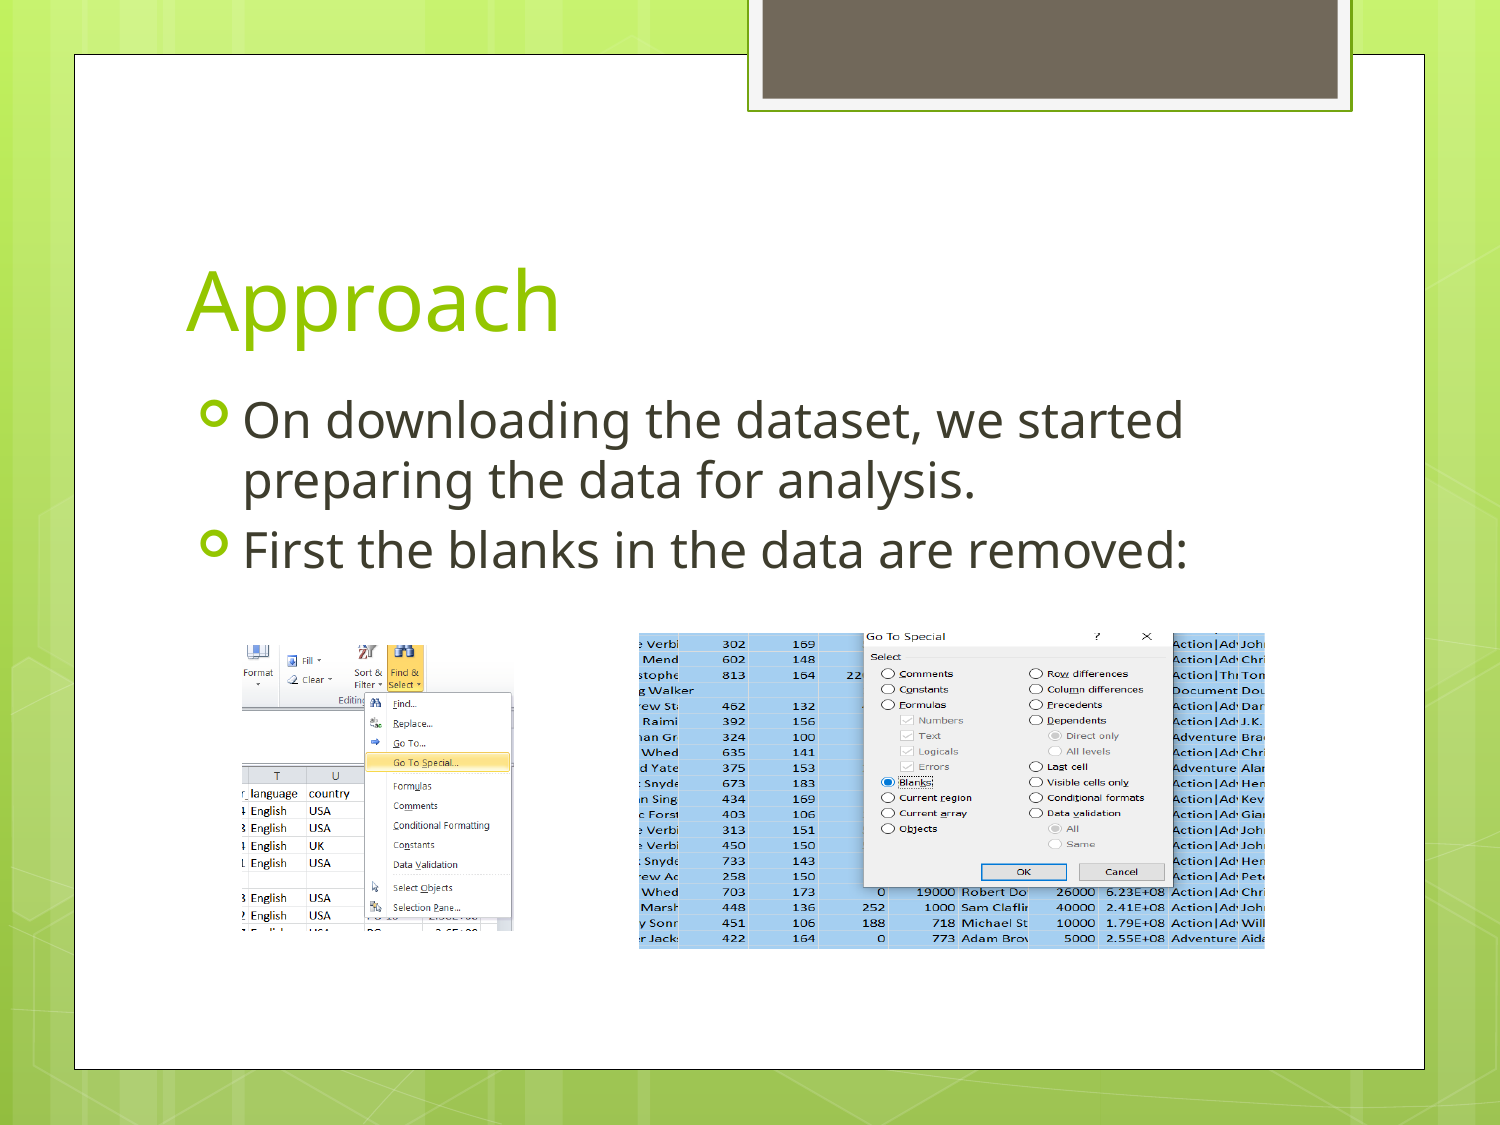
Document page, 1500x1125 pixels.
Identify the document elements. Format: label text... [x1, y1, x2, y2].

title Approach [171, 168, 1324, 357]
list On downloading the dataset, we started preparing the data for analysis. First the blanks in the data are removed: [171, 381, 1283, 957]
picture [241, 644, 515, 961]
picture [638, 633, 1265, 949]
